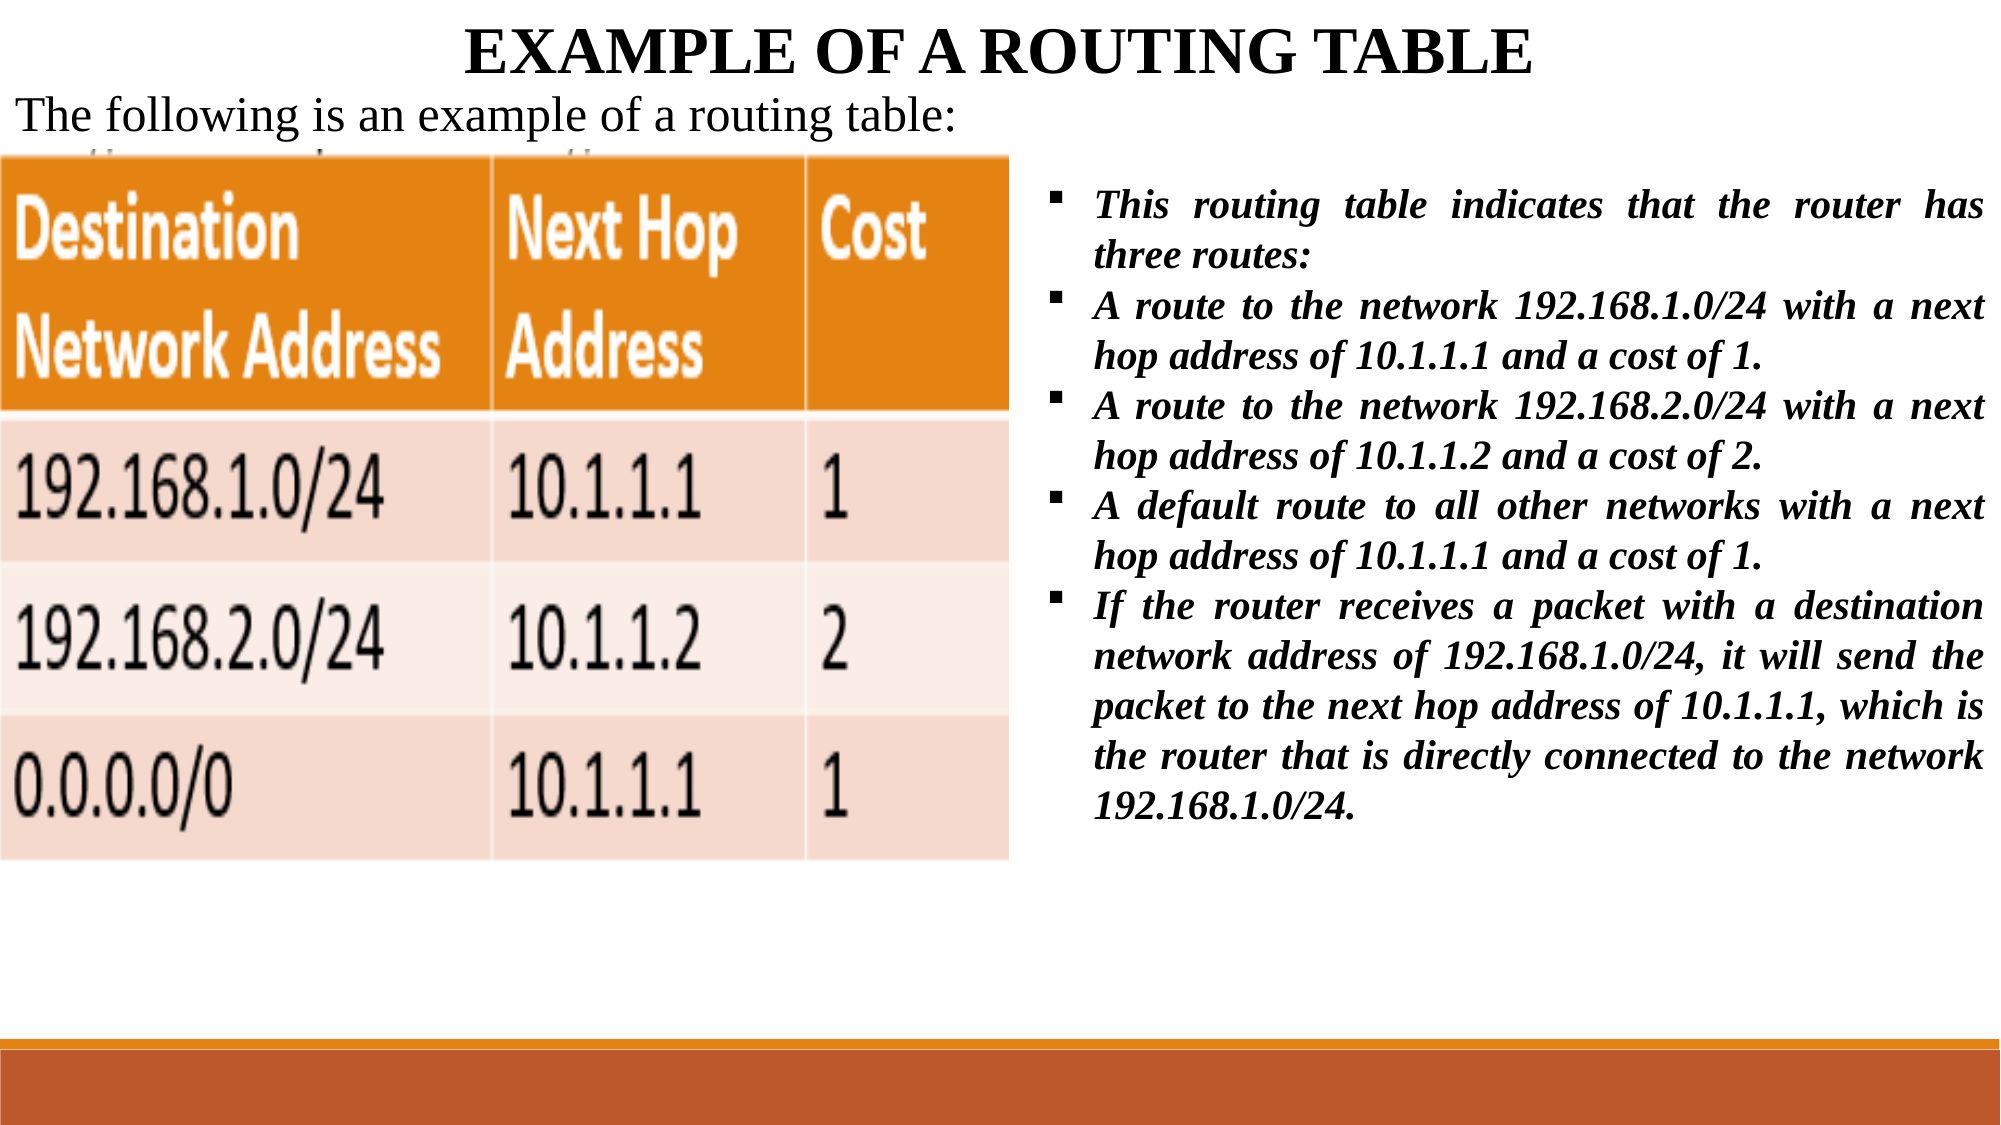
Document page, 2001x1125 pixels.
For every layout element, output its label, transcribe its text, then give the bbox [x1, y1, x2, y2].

picture [0, 148, 1010, 873]
text_box The following is an example of a routing table: [0, 73, 2000, 149]
text_box EXAMPLE OF A ROUTING TABLE [0, 0, 2000, 73]
text_box This routing table indicates that the router has three routes: A route to the network 192.168.1.0/24 with a next hop address of 10.1.1.1 and a cost of 1. A route to the network 192.168.2.0/24 with a next hop address of 10.1.1.2 and a cost of 2. A default route to all other networks with a next hop address of 10.1.1.1 and a cost of 1. If the router receives a packet with a destination network address of 192.168.1.0/24, it will send the packet to the next hop address of 10.1.1.1, which is the router that is directly connected to the network 192.168.1.0/24. [1031, 169, 2000, 835]
